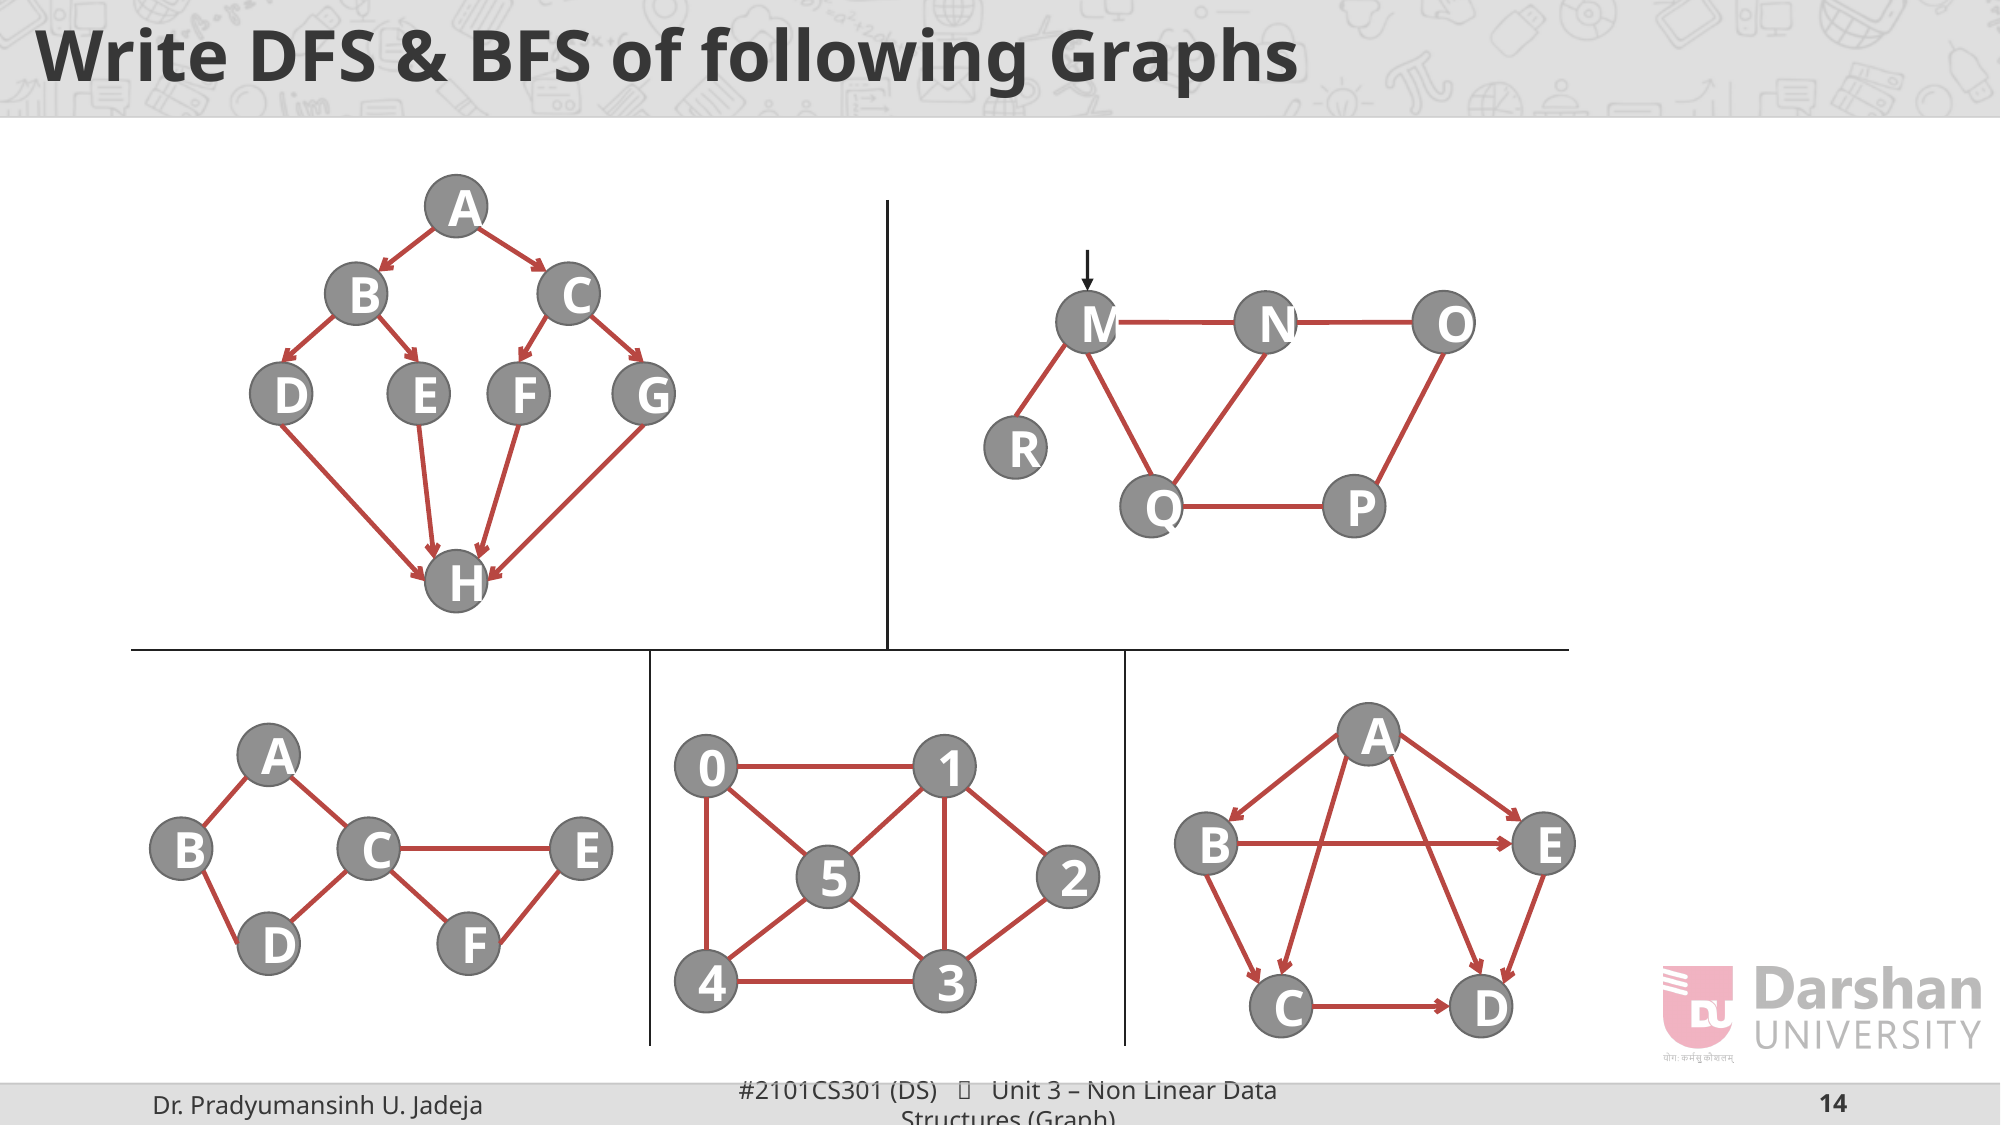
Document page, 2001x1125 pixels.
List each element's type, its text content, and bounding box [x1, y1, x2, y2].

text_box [518, 315, 547, 363]
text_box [281, 424, 425, 582]
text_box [849, 788, 923, 855]
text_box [203, 870, 238, 944]
text_box M [1055, 289, 1120, 355]
text_box F [436, 911, 501, 976]
text_box 1 [912, 733, 977, 799]
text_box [728, 788, 806, 855]
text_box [1390, 756, 1482, 843]
text_box 2 [1035, 844, 1101, 910]
text_box A [236, 722, 301, 788]
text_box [478, 228, 547, 272]
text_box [378, 228, 435, 272]
text_box 0 [673, 733, 739, 799]
text_box P [1322, 473, 1387, 539]
text_box C [536, 261, 601, 326]
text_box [1281, 756, 1347, 843]
text_box E [549, 816, 614, 881]
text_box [1087, 353, 1152, 475]
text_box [478, 424, 487, 560]
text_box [390, 870, 447, 922]
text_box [499, 870, 560, 944]
text_box A [423, 173, 489, 239]
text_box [1503, 874, 1544, 985]
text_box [1376, 353, 1444, 485]
text_box 3 [912, 949, 977, 1014]
text_box N [1233, 290, 1298, 355]
title Write DFS & BFS of following Graphs [0, 0, 2000, 117]
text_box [966, 788, 1046, 855]
text_box F [486, 361, 551, 424]
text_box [1228, 734, 1338, 822]
text_box 5 [795, 844, 861, 910]
text_box Q [1119, 474, 1184, 539]
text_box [418, 424, 435, 560]
text_box D [236, 911, 301, 976]
text_box C [1248, 973, 1314, 1039]
text_box H [423, 548, 489, 614]
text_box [849, 898, 923, 960]
text_box B [148, 816, 214, 881]
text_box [728, 898, 806, 960]
text_box D [1449, 973, 1514, 1039]
text_box O [1411, 289, 1476, 355]
text_box 4 [673, 949, 739, 1014]
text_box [1173, 353, 1266, 485]
text_box A [1336, 702, 1401, 767]
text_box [590, 315, 644, 363]
text_box R [983, 415, 1048, 480]
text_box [1399, 734, 1522, 822]
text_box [1015, 344, 1066, 417]
text_box B [1173, 811, 1239, 876]
text_box D [248, 361, 314, 426]
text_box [203, 777, 247, 827]
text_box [1281, 844, 1347, 975]
text_box H [1663, 966, 1981, 1063]
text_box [290, 870, 347, 922]
text_box E [1511, 811, 1576, 876]
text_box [966, 898, 1046, 960]
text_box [1390, 844, 1482, 975]
text_box B [323, 261, 389, 326]
text_box E [386, 361, 451, 424]
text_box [1206, 874, 1260, 985]
text_box G [611, 361, 676, 426]
text_box C [336, 816, 401, 881]
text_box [281, 315, 335, 363]
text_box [290, 777, 347, 827]
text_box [487, 424, 644, 582]
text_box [378, 315, 419, 363]
